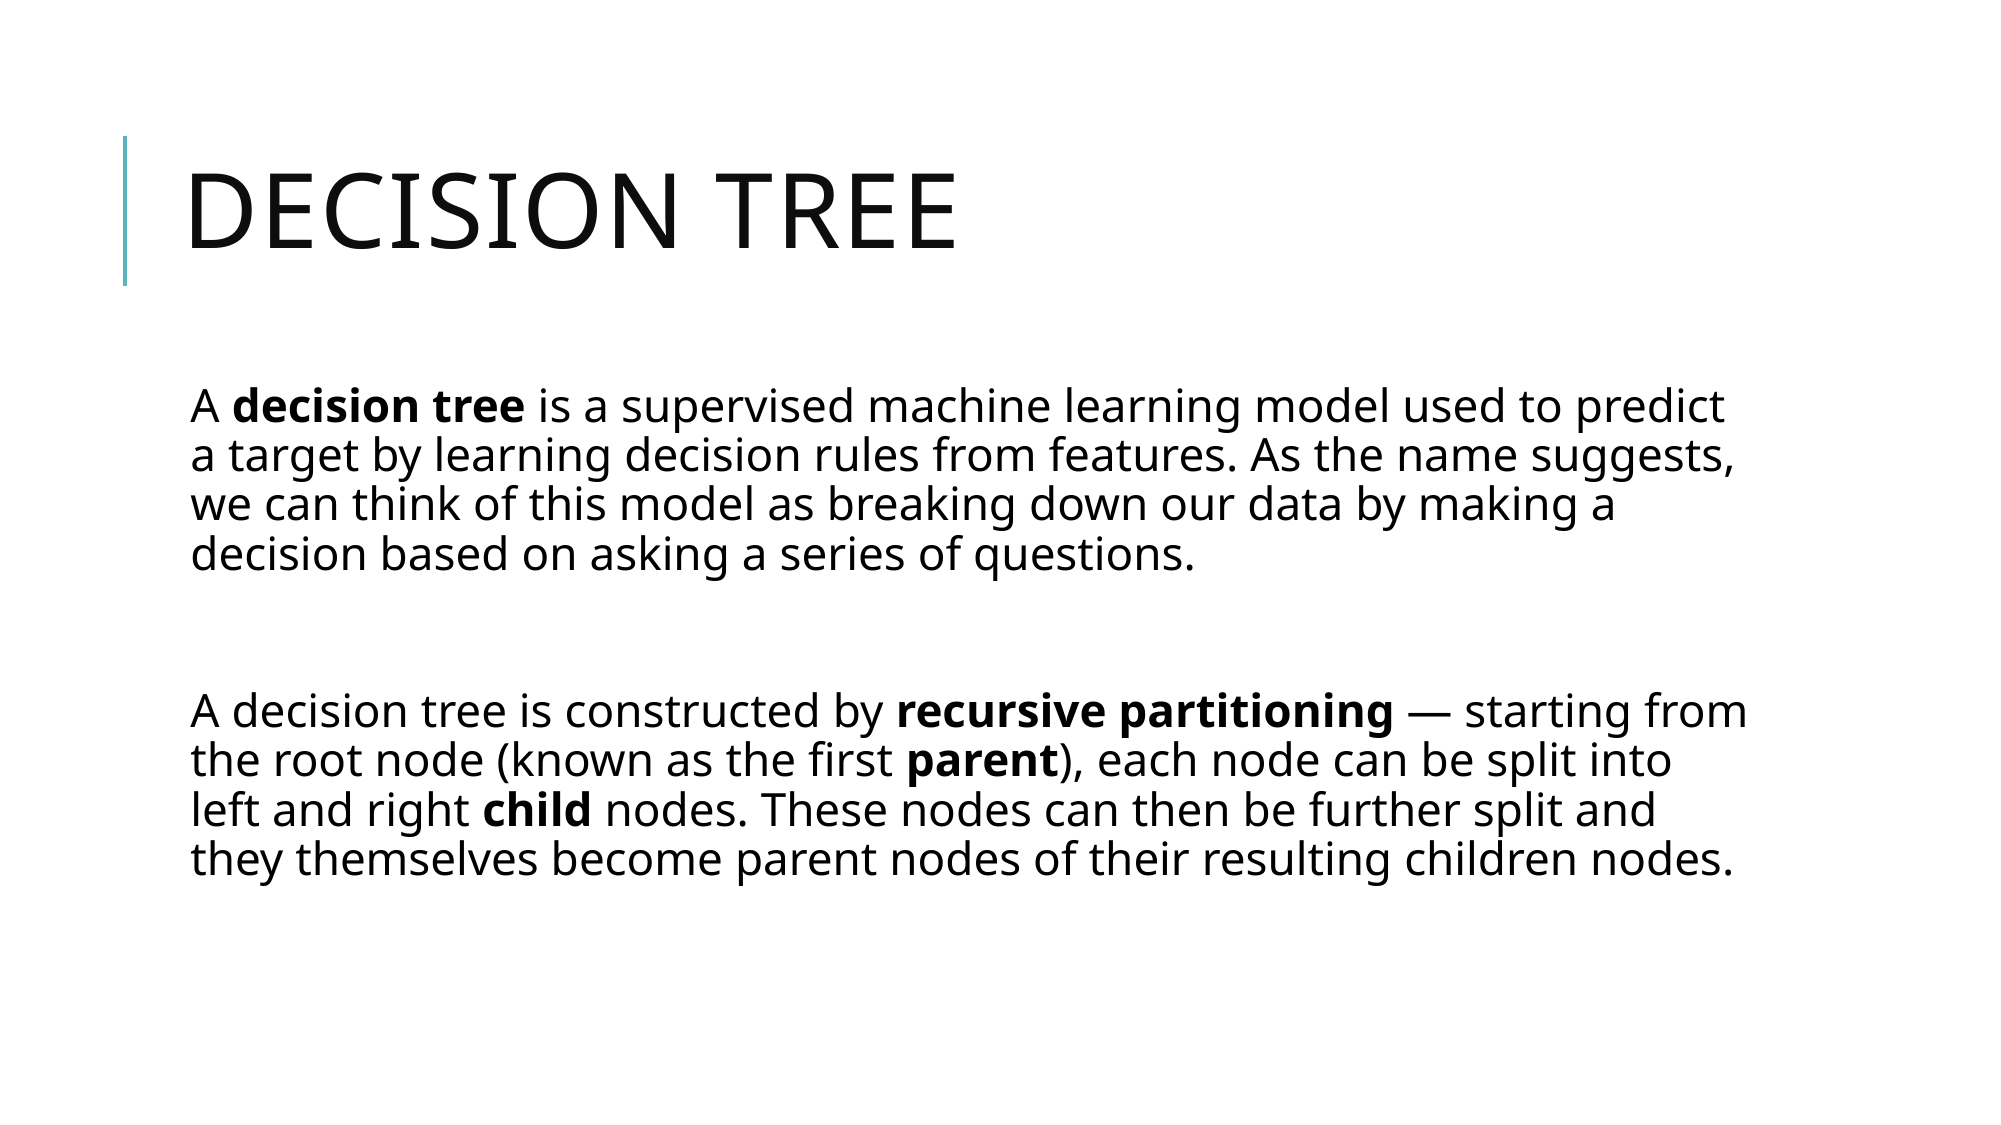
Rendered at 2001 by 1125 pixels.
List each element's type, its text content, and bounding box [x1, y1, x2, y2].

title Decision tree [168, 96, 1763, 342]
list A decision tree is a supervised machine learning model used to predict a target by learning decision rules from features. As the name suggests, we can think of this model as breaking down our data by making a decision based on asking a series of questions. A decision tree is constructed by recursive partitioning — starting from the root node (known as the first parent), each node can be split into left and right child nodes. These nodes can then be further split and they themselves become parent nodes of their resulting children nodes. [168, 375, 1763, 1035]
